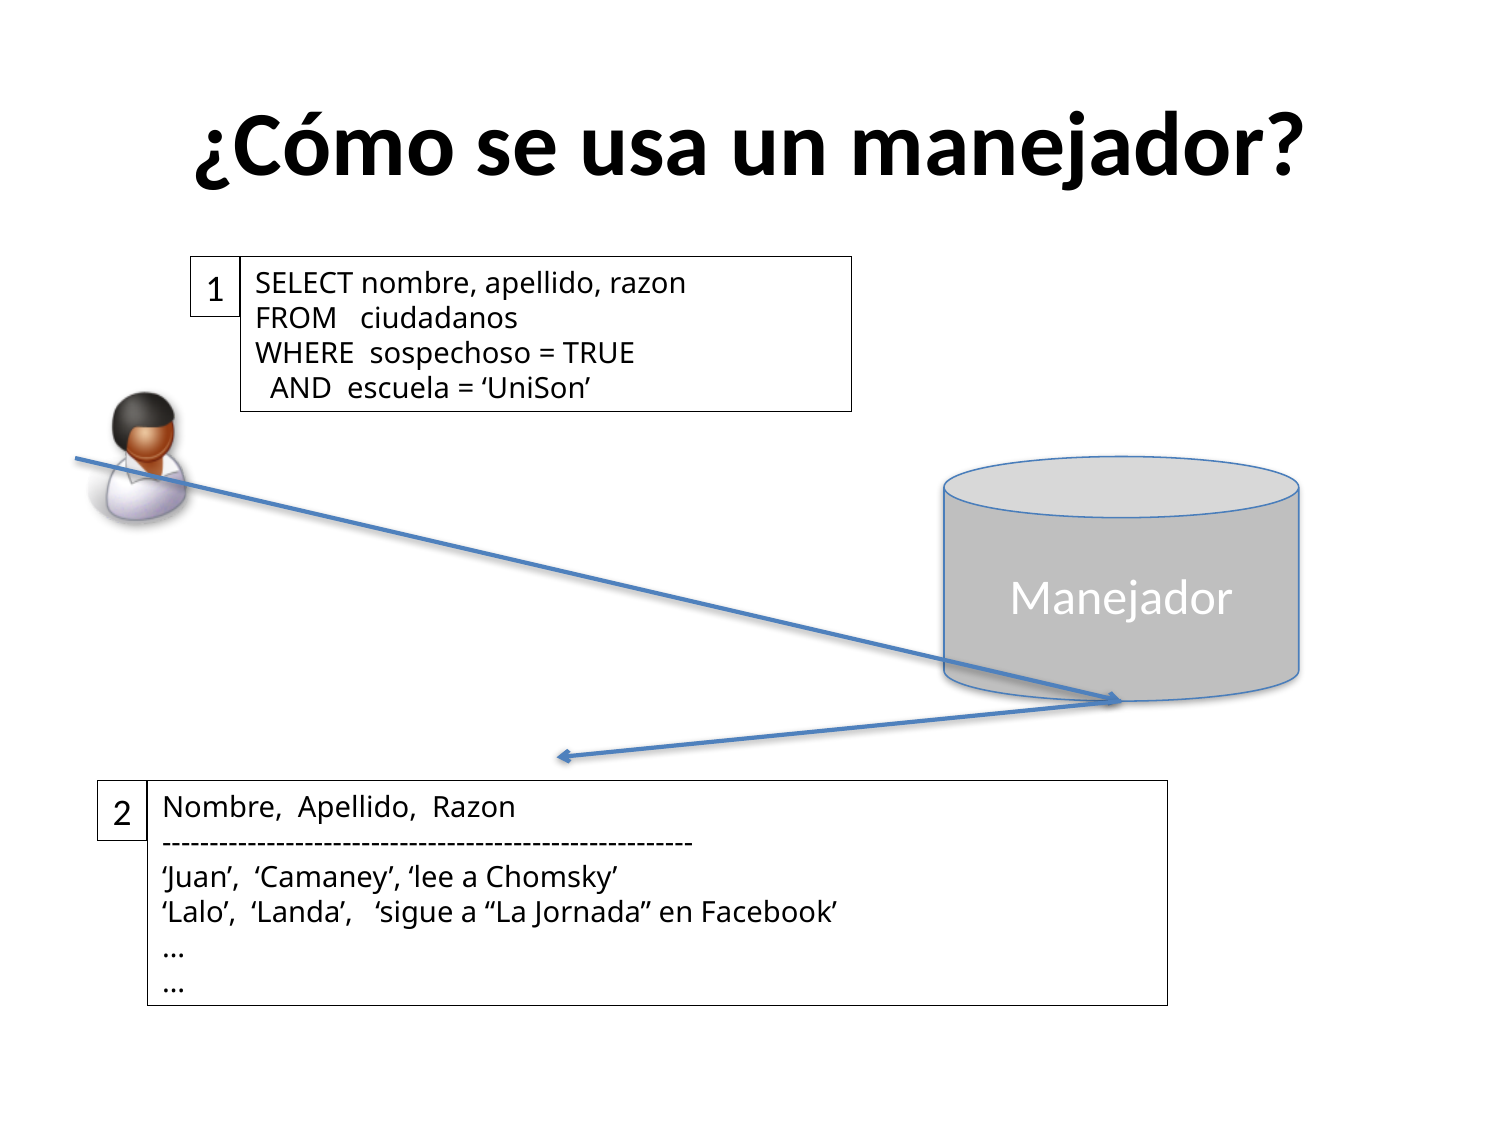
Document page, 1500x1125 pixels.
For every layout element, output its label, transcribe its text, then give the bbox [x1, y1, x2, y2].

title ¿Cómo se usa un manejador? [75, 45, 1425, 233]
text_box Nombre, Apellido, Razon -------------------------------------------------------- ‘Juan’, ‘Camaney’, ‘lee a Chomsky’ ‘Lalo’, ‘Landa’, ‘sigue a “La Jornada” en Facebook’ … … [147, 780, 1168, 1006]
picture [74, 386, 204, 530]
text_box 2 [97, 780, 147, 841]
text_box Manejador [948, 455, 1300, 702]
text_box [556, 578, 945, 758]
text_box SELECT nombre, apellido, razon FROM ciudadanos WHERE sospechoso = TRUE AND escuela = ‘UniSon’ [240, 256, 852, 412]
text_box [202, 457, 945, 580]
text_box 1 [190, 256, 240, 317]
